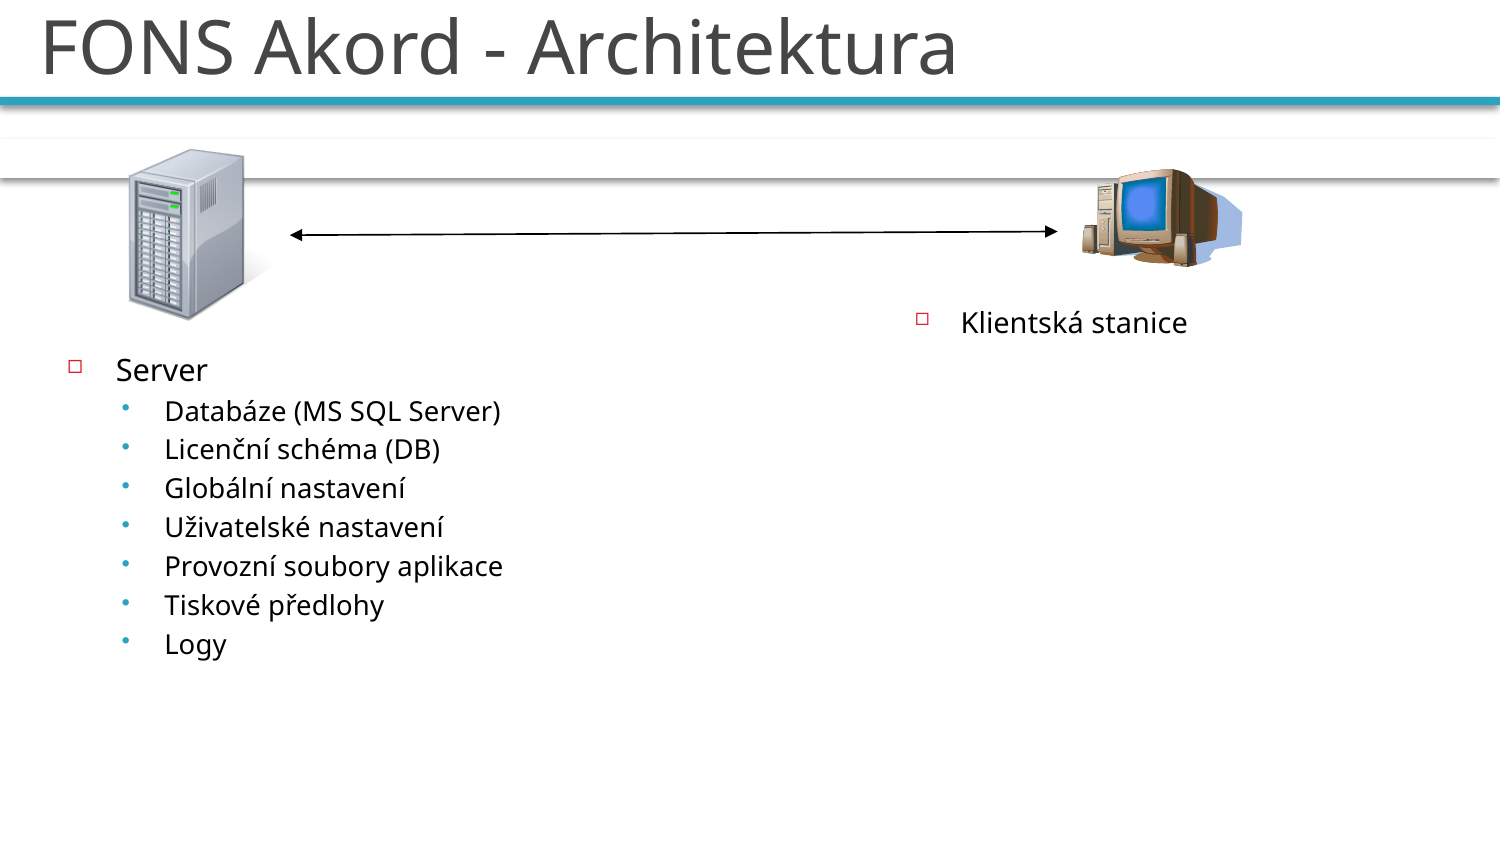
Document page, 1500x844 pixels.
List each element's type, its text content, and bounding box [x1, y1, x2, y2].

picture [107, 143, 291, 327]
title FONS Akord - Architektura [24, 19, 1463, 97]
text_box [289, 231, 1058, 236]
text_box Klientská stanice [900, 296, 1375, 347]
list Server Databáze (MS SQL Server) Licenční schéma (DB) Globální nastavení Uživatelské nastavení Provozní soubory aplikace Tiskové předlohy Logy [52, 343, 528, 694]
picture [1082, 168, 1243, 268]
